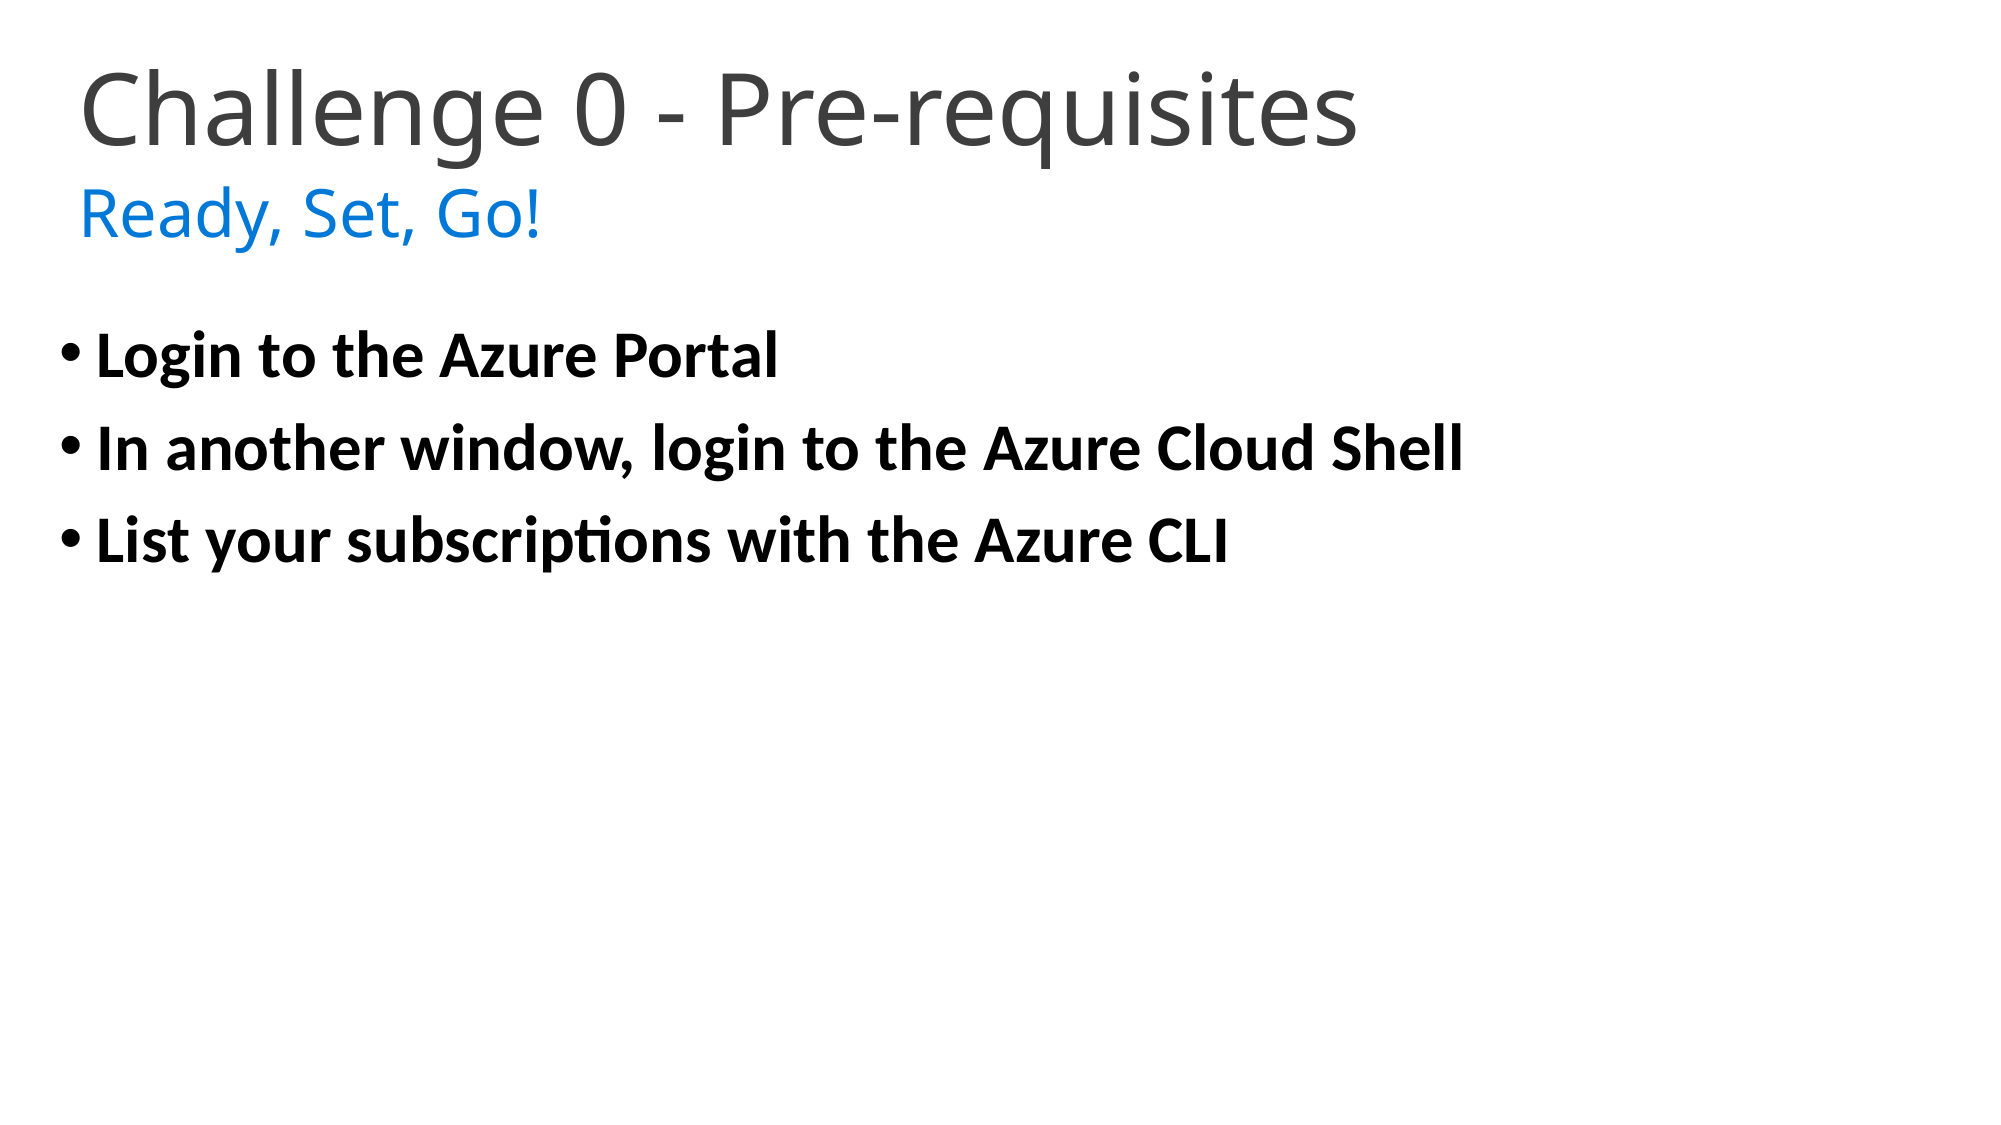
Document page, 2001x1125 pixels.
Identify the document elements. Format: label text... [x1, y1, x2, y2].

text_box Challenge 0 - Pre-requisites Ready, Set, Go! [78, 59, 1617, 253]
list Login to the Azure Portal In another window, login to the Azure Cloud Shell List your subscriptions with the Azure CLI [44, 312, 1956, 673]
